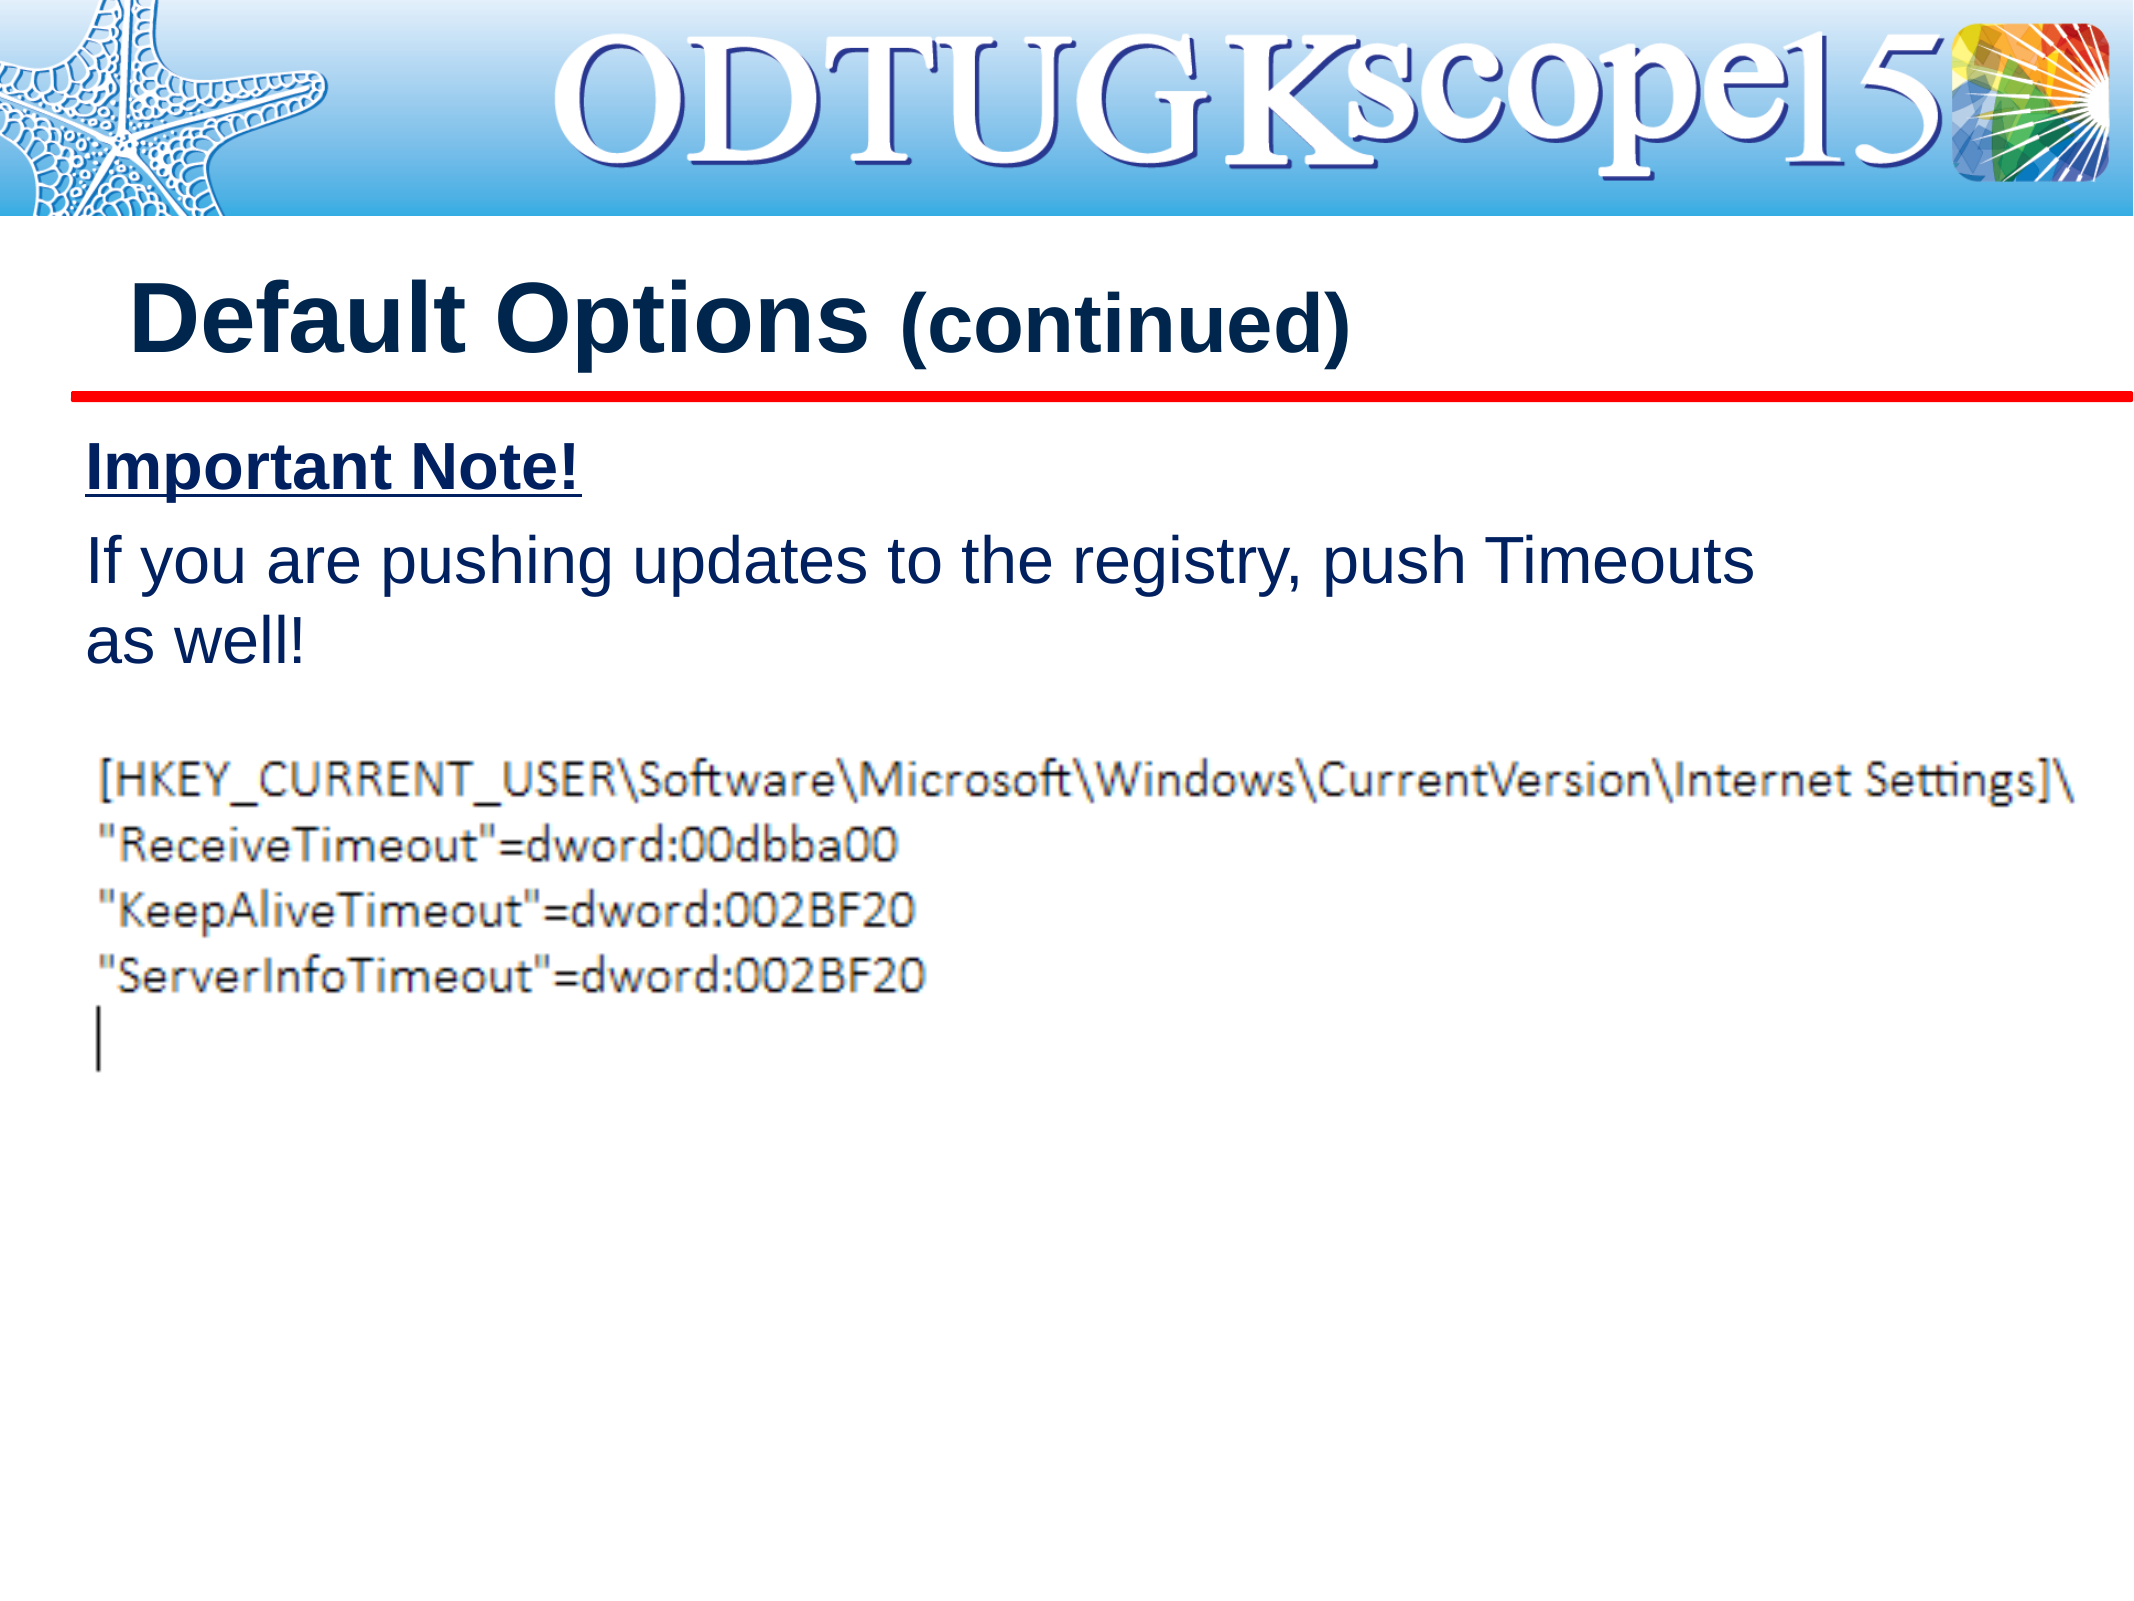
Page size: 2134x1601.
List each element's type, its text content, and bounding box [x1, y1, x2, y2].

picture [0, 0, 2134, 216]
title Default Options (continued) [106, 248, 2134, 392]
picture [91, 718, 2117, 1076]
list Important Note! If you are pushing updates to the registry, push Timeouts as well! [0, 412, 1842, 751]
